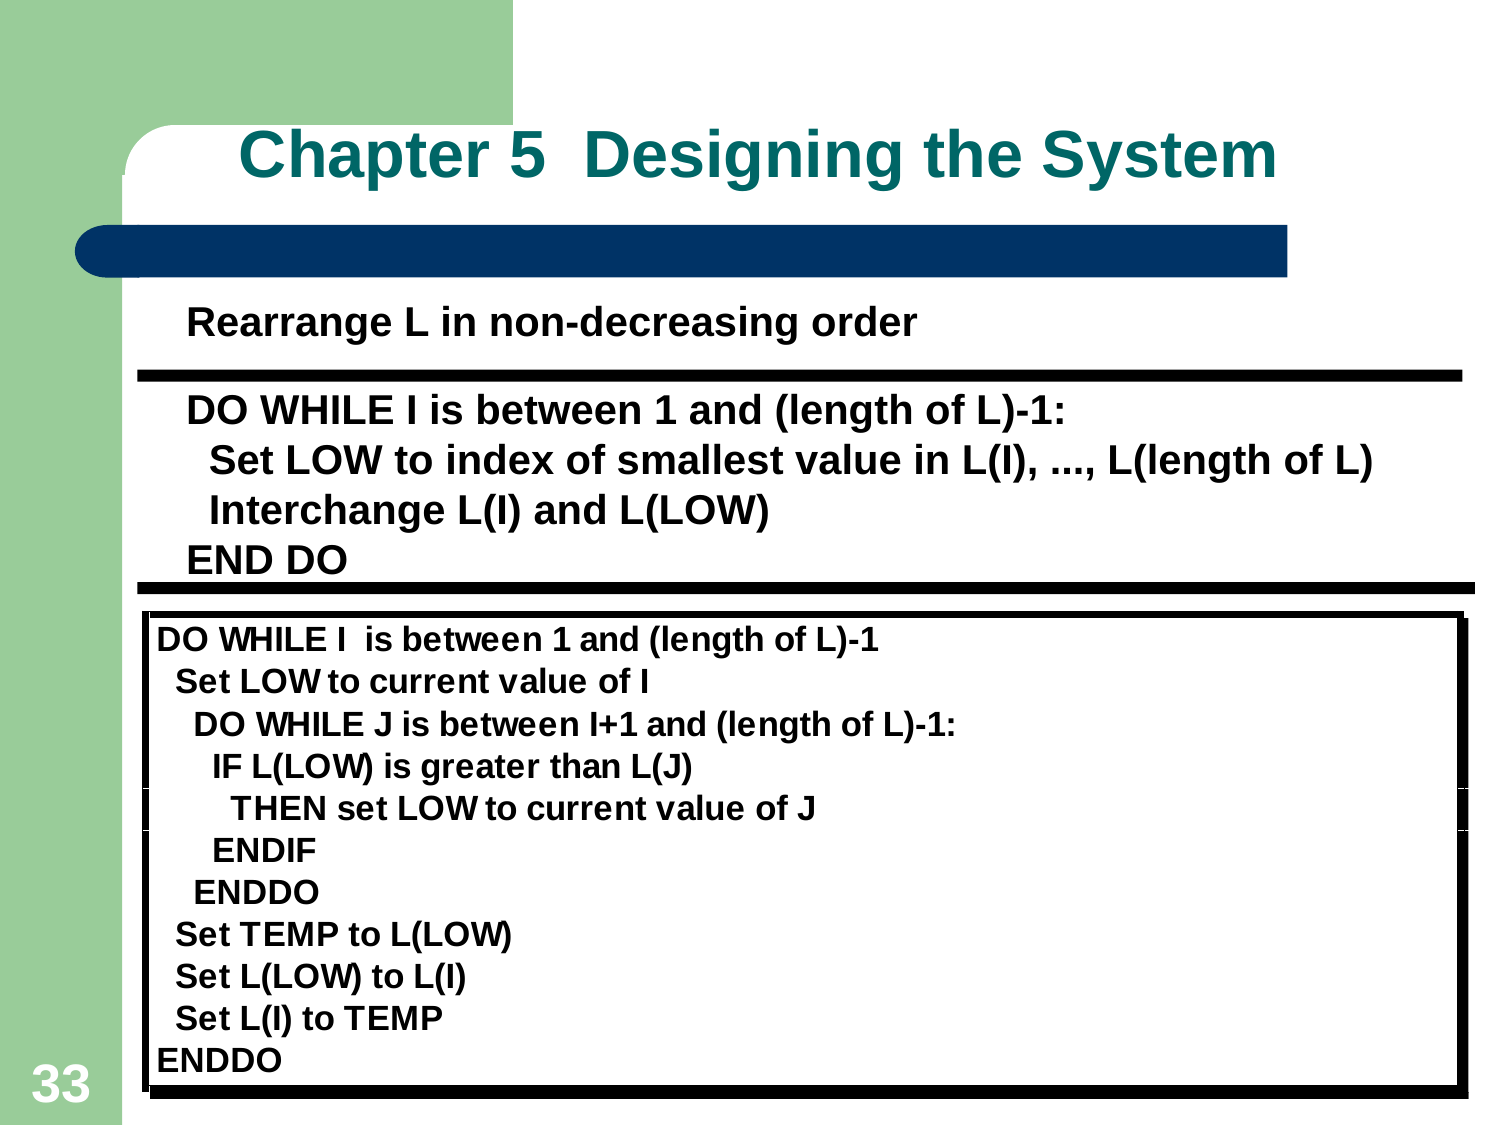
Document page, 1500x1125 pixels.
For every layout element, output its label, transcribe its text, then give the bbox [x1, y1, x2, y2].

title Chapter 5 Designing the System [149, 62, 1463, 201]
text_box [137, 582, 1475, 595]
list Rearrange L in non-decreasing order DO WHILE I is between 1 and (length of L)-1: Set LOW to index of smallest value in L(I), ..., L(length of L) Interchange L(I) and L(LOW) END DO [124, 287, 1500, 1125]
slide_number 33 [13, 1040, 111, 1122]
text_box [135, 603, 1471, 1125]
text_box [137, 369, 1463, 382]
